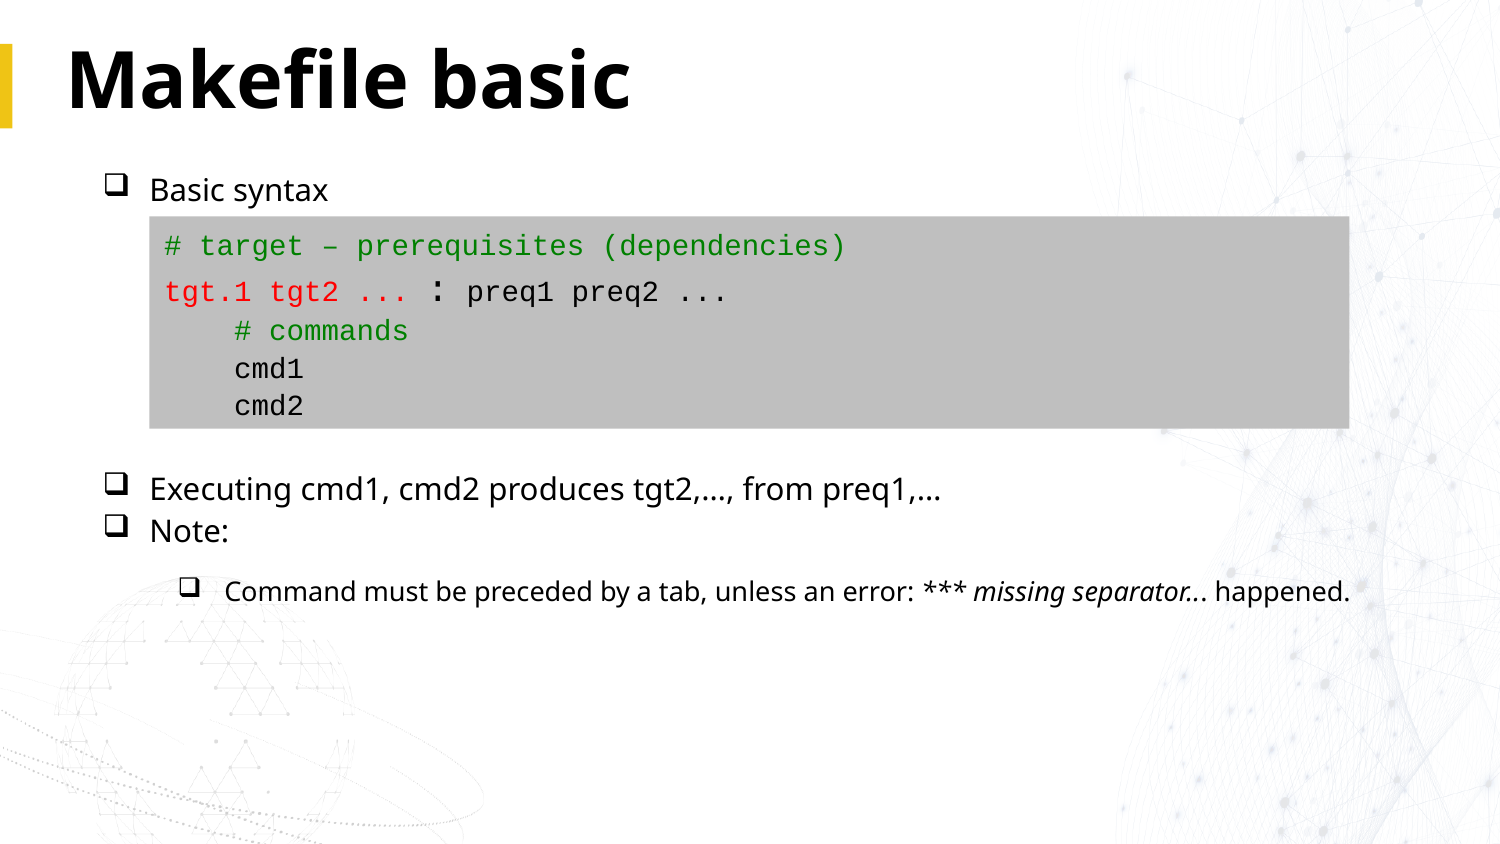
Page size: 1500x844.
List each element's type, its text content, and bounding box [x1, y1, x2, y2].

title Makefile basic [53, 31, 1446, 135]
picture [0, 0, 1500, 844]
text_box # target – prerequisites (dependencies) tgt.1 tgt2 ... : preq1 preq2 ... # commands cmd1 cmd2 [149, 216, 1350, 429]
list Basic syntax Executing cmd1, cmd2 produces tgt2,…, from preq1,… Note: Command must be preceded by a tab, unless an error: *** missing separator... happened. [53, 159, 1446, 799]
